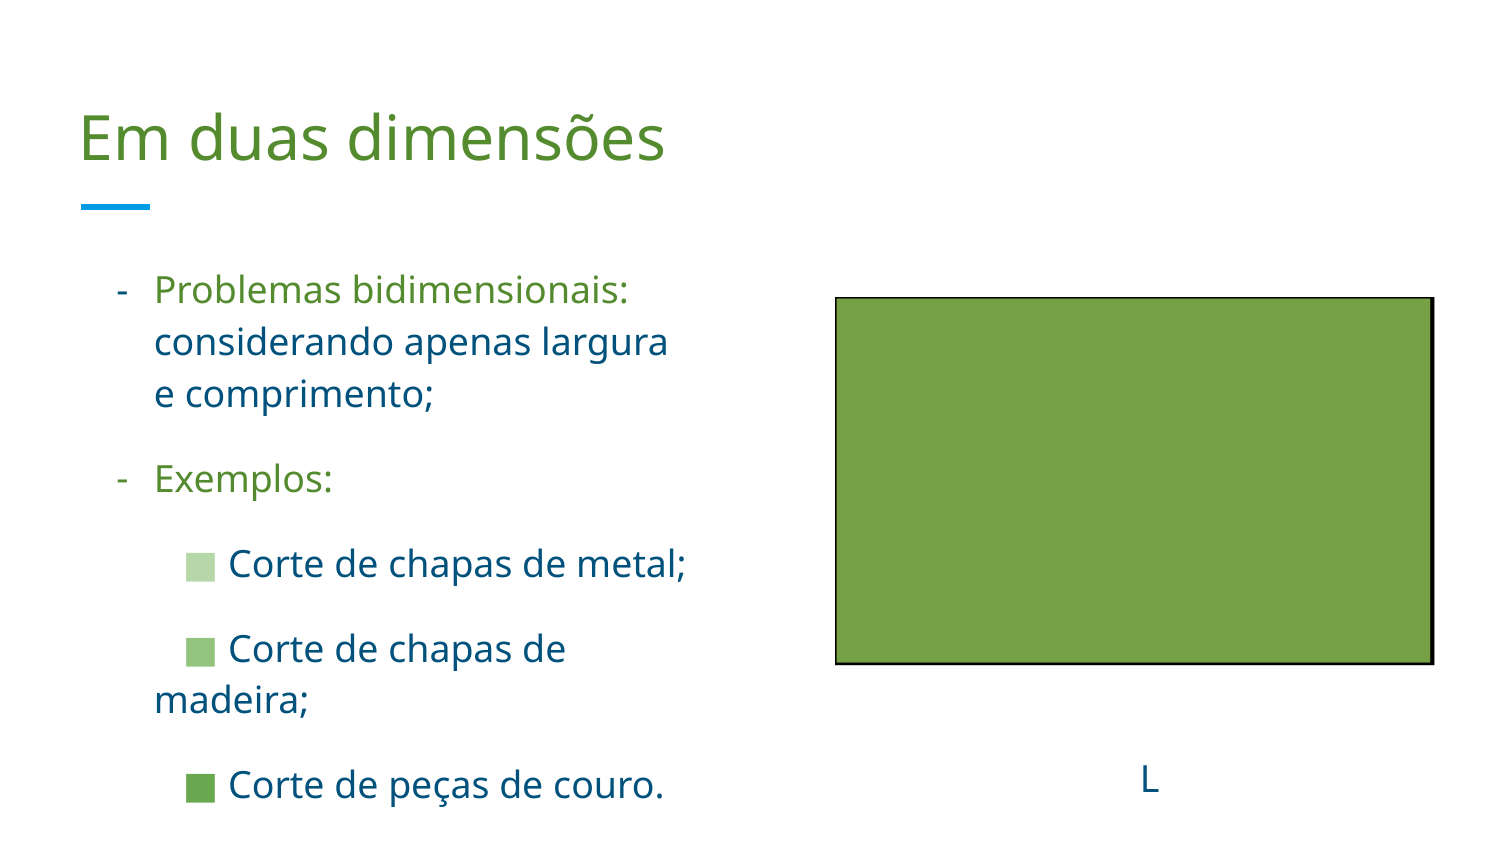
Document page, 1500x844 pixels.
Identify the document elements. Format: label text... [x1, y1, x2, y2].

picture [835, 297, 1437, 666]
list W Sdddwdw L [749, 244, 1437, 836]
title Em duas dimensões [63, 75, 1437, 188]
list Problemas bidimensionais: considerando apenas largura e comprimento; Exemplos: ■ Corte de chapas de metal; ■ Corte de chapas de madeira; ■ Corte de peças de couro. [63, 244, 708, 750]
